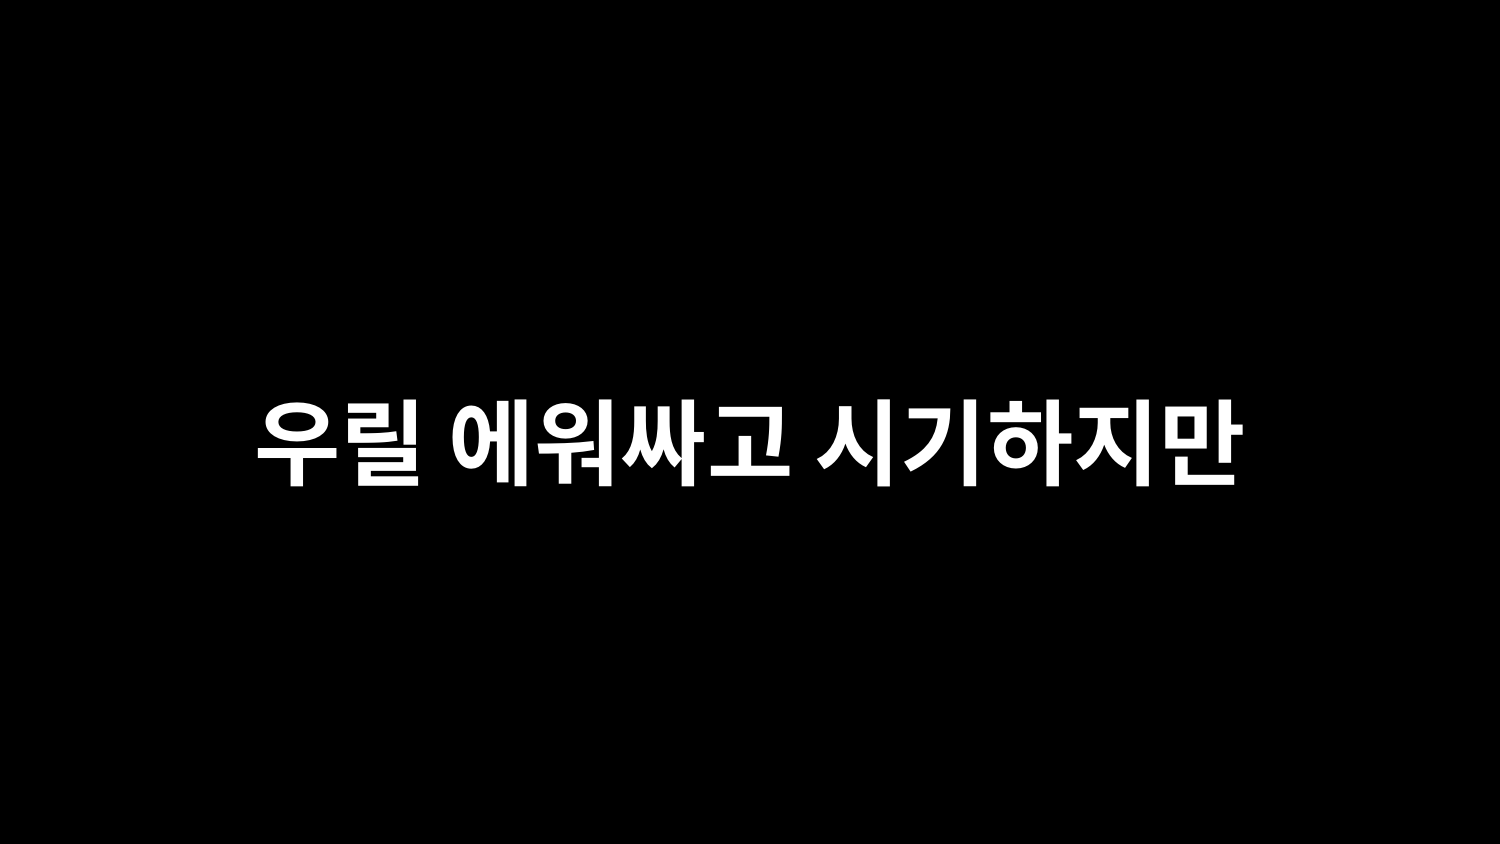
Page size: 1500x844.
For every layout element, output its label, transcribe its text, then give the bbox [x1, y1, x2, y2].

text_box 우릴 에워싸고 시기하지만 [74, 338, 1425, 505]
